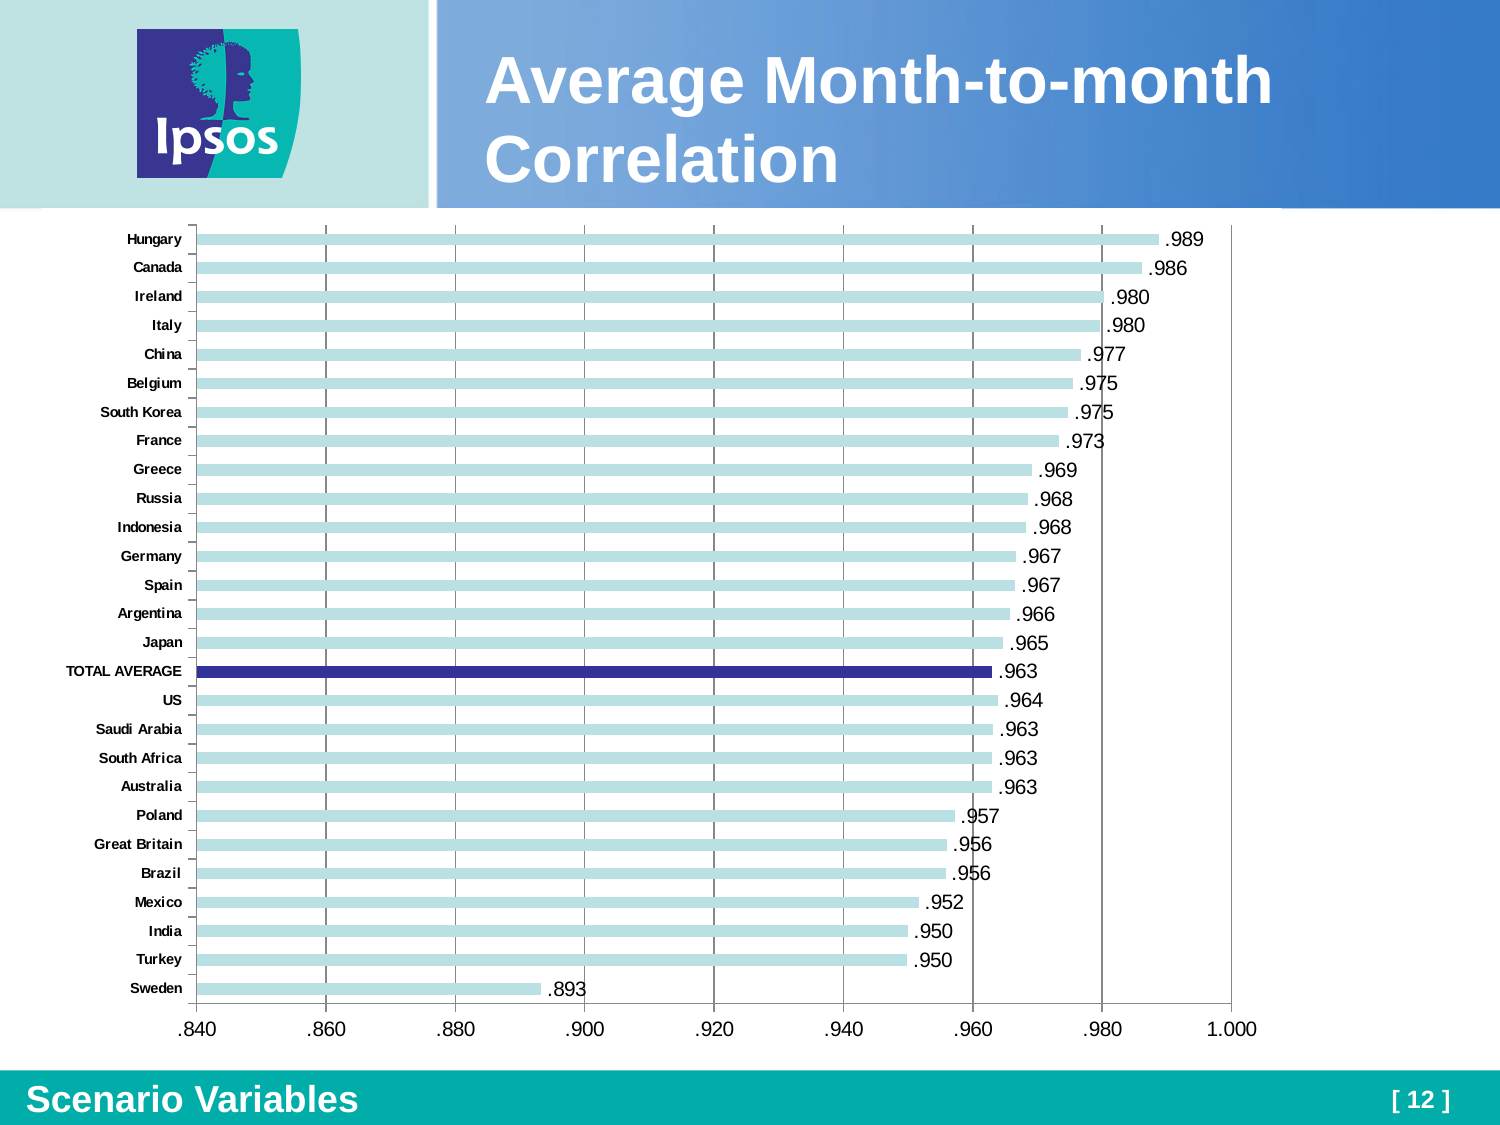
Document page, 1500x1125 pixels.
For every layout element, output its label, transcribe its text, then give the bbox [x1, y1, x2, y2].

picture [0, 0, 1500, 213]
title Average Month-to-month Correlation [484, 81, 1460, 197]
text_box Scenario Variables [13, 1083, 546, 1113]
chart [40, 207, 1282, 1059]
